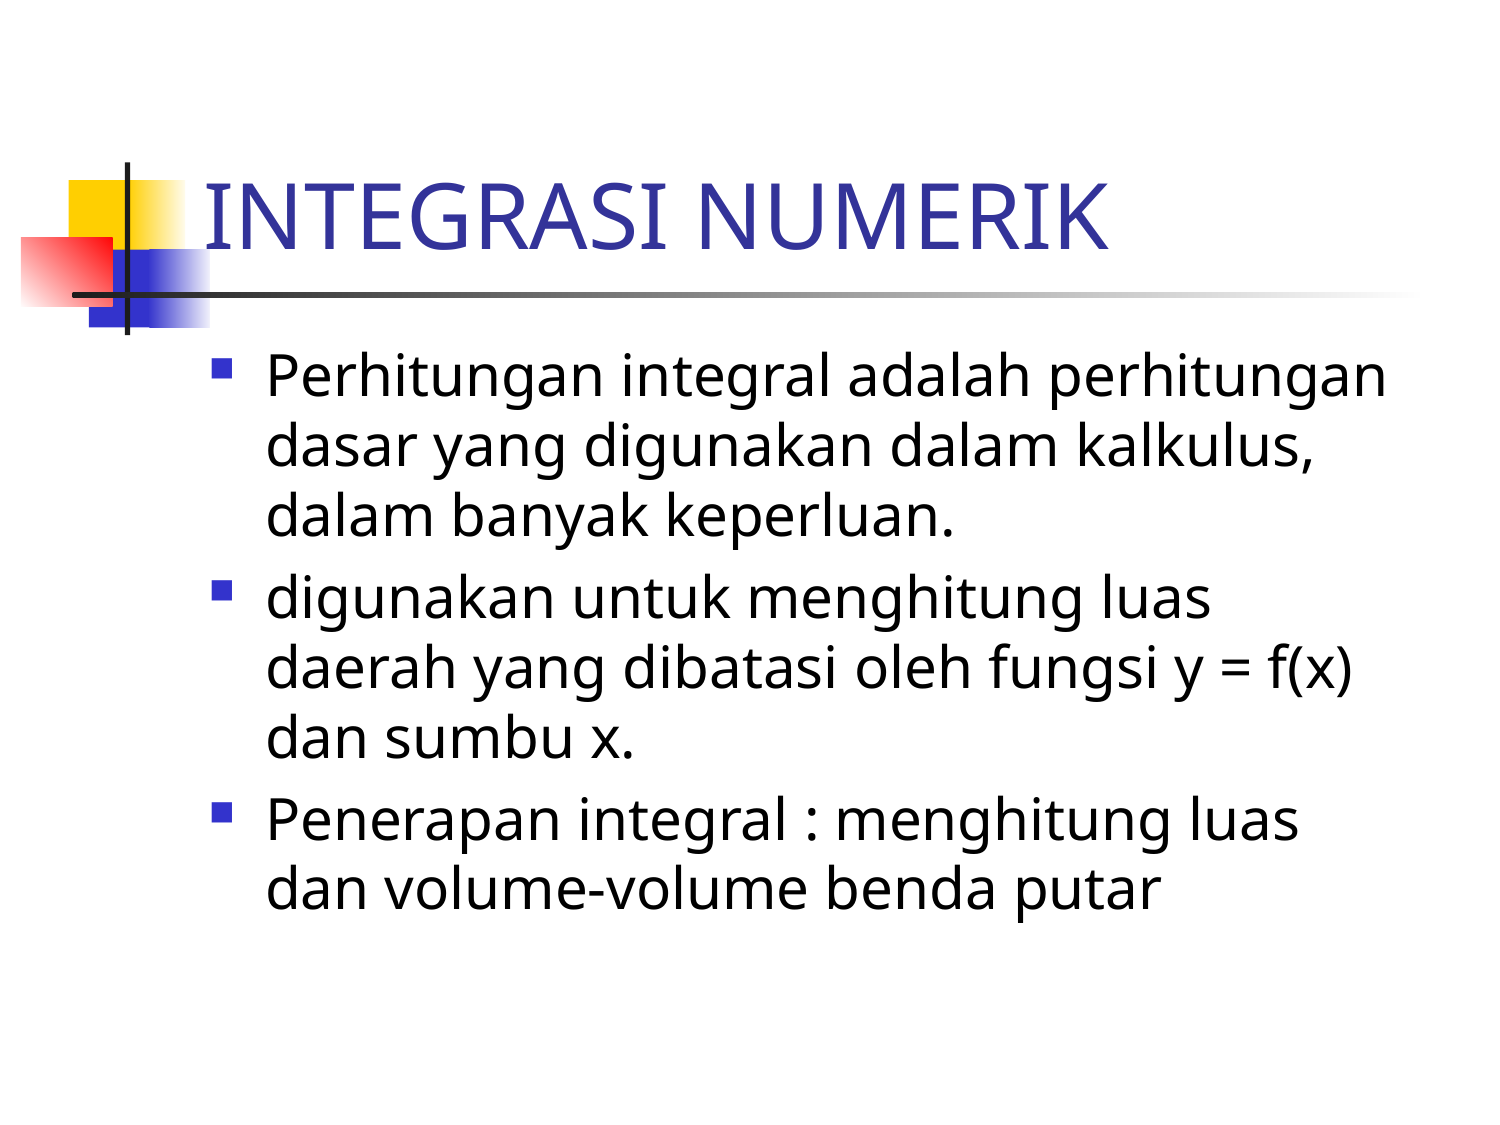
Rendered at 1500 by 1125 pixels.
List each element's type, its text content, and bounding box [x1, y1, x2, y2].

title INTEGRASI NUMERIK [188, 35, 1468, 275]
list Perhitungan integral adalah perhitungan dasar yang digunakan dalam kalkulus, dalam banyak keperluan. digunakan untuk menghitung luas daerah yang dibatasi oleh fungsi y = f(x) dan sumbu x. Penerapan integral : menghitung luas dan volume-volume benda putar [193, 331, 1413, 963]
